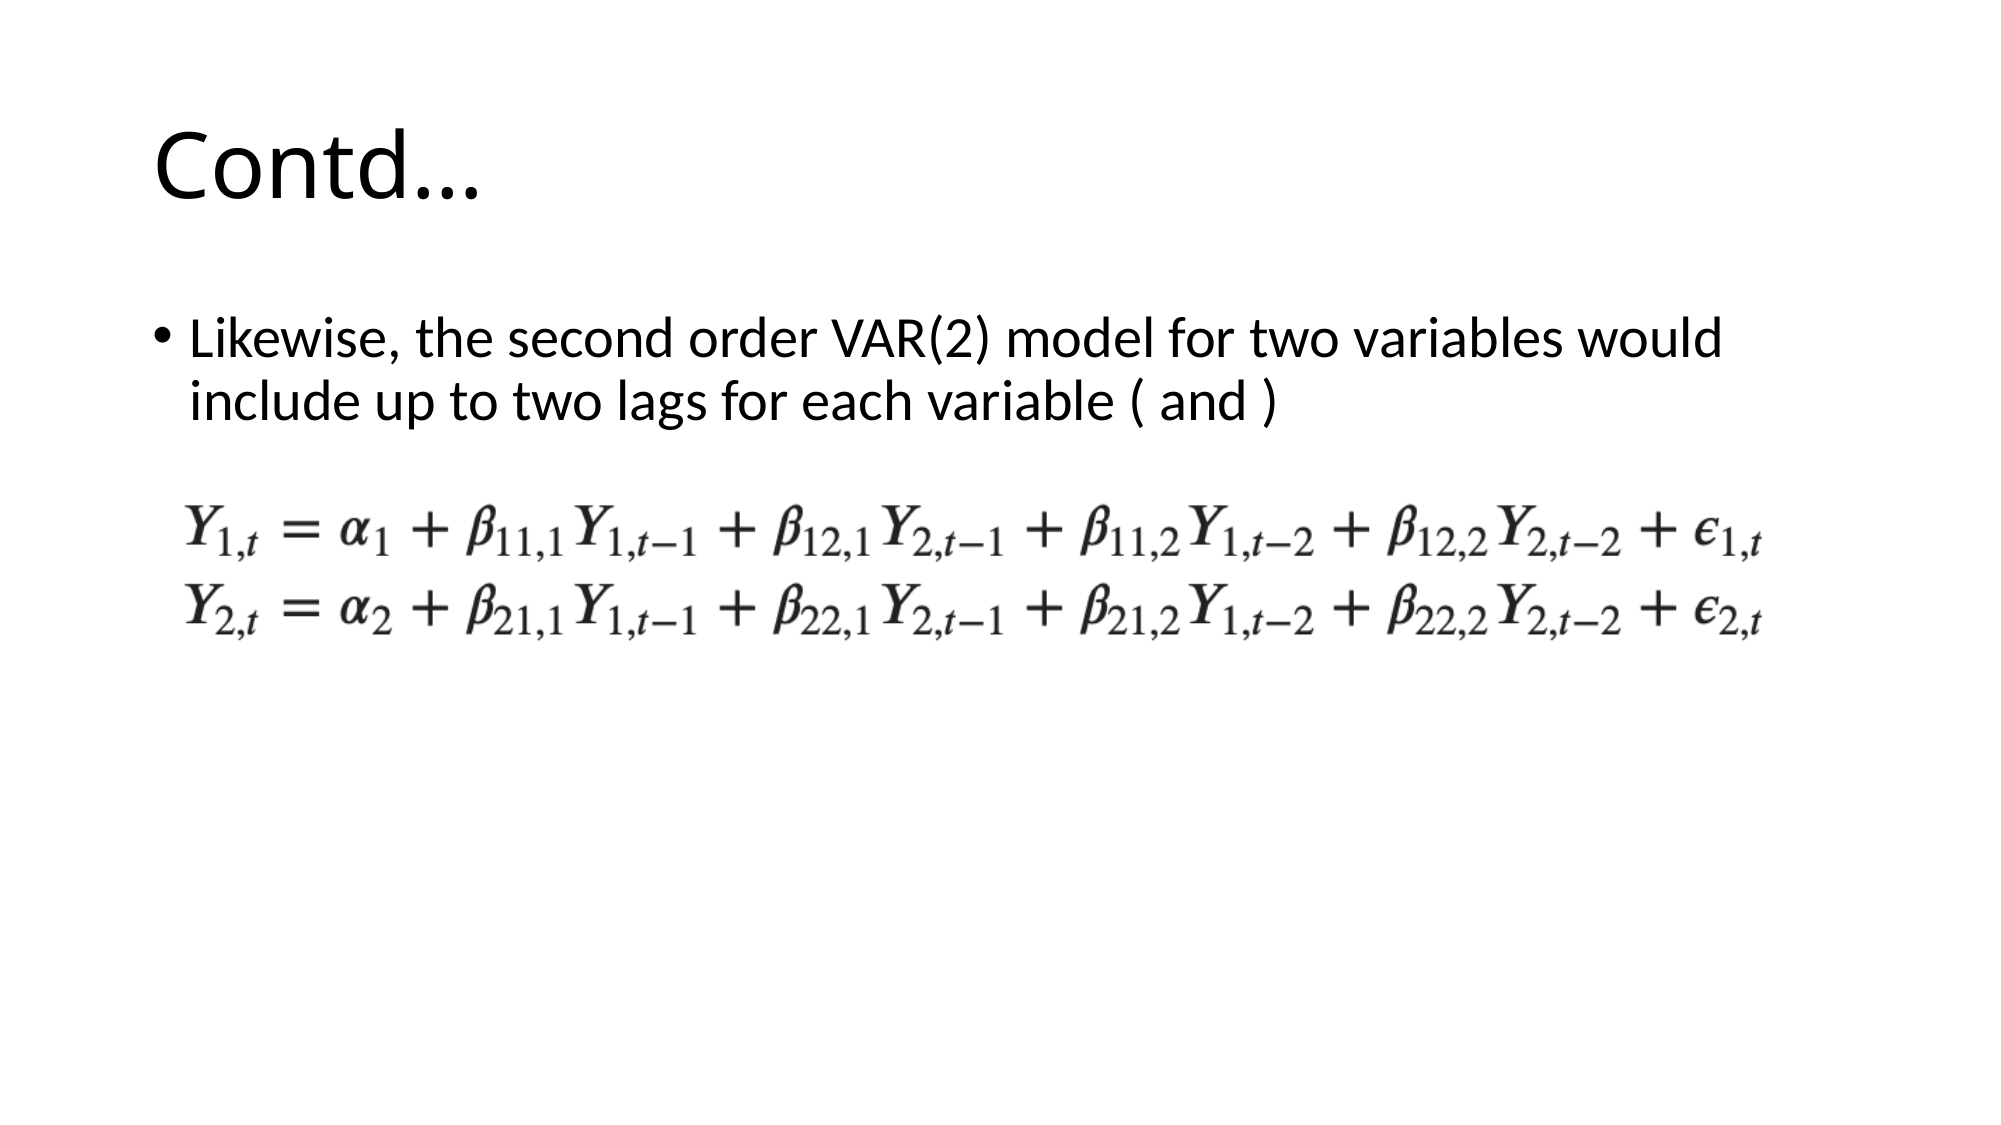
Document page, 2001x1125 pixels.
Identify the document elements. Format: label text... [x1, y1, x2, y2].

picture [137, 476, 1797, 681]
title Contd… [137, 59, 1863, 278]
